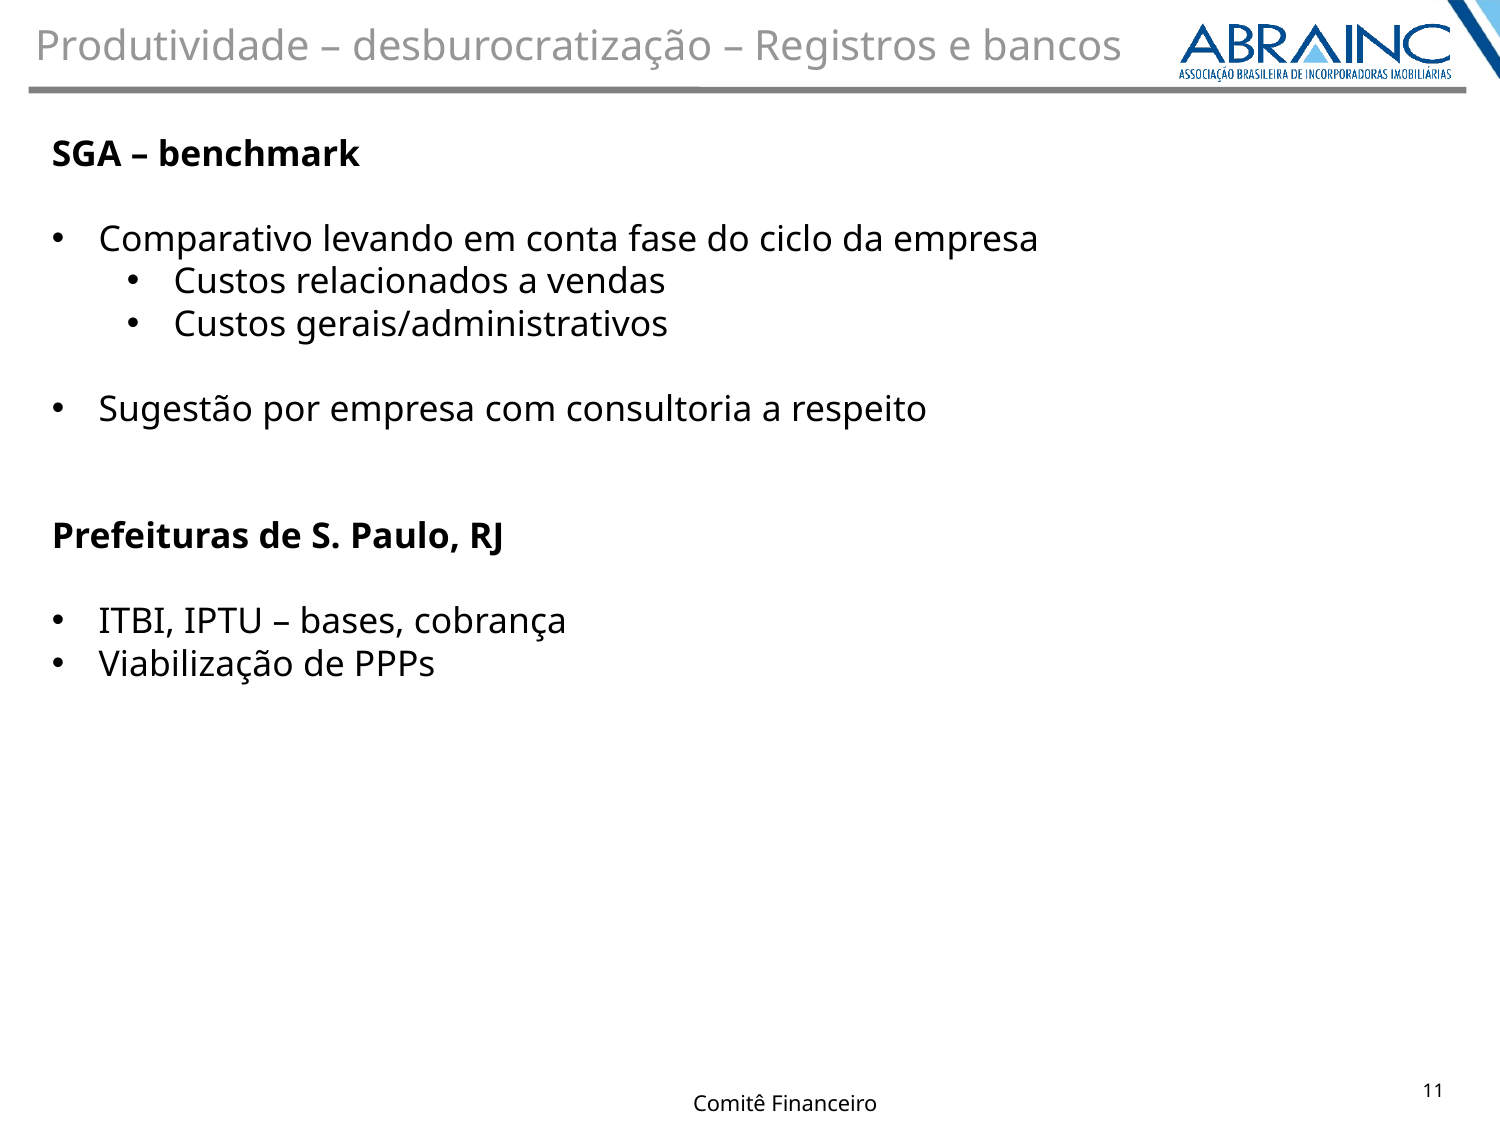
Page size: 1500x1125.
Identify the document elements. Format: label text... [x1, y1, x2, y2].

text_box Comitê Financeiro [655, 1081, 916, 1125]
picture [1175, 0, 1500, 83]
title Produtividade – desburocratização – Registros e bancos [20, 0, 1235, 150]
text_box SGA – benchmark Comparativo levando em conta fase do ciclo da empresa Custos relacionados a vendas Custos gerais/administrativos Sugestão por empresa com consultoria a respeito Prefeituras de S. Paulo, RJ ITBI, IPTU – bases, cobrança Viabilização de PPPs [41, 125, 1457, 689]
text_box 11 [1198, 1070, 1459, 1110]
